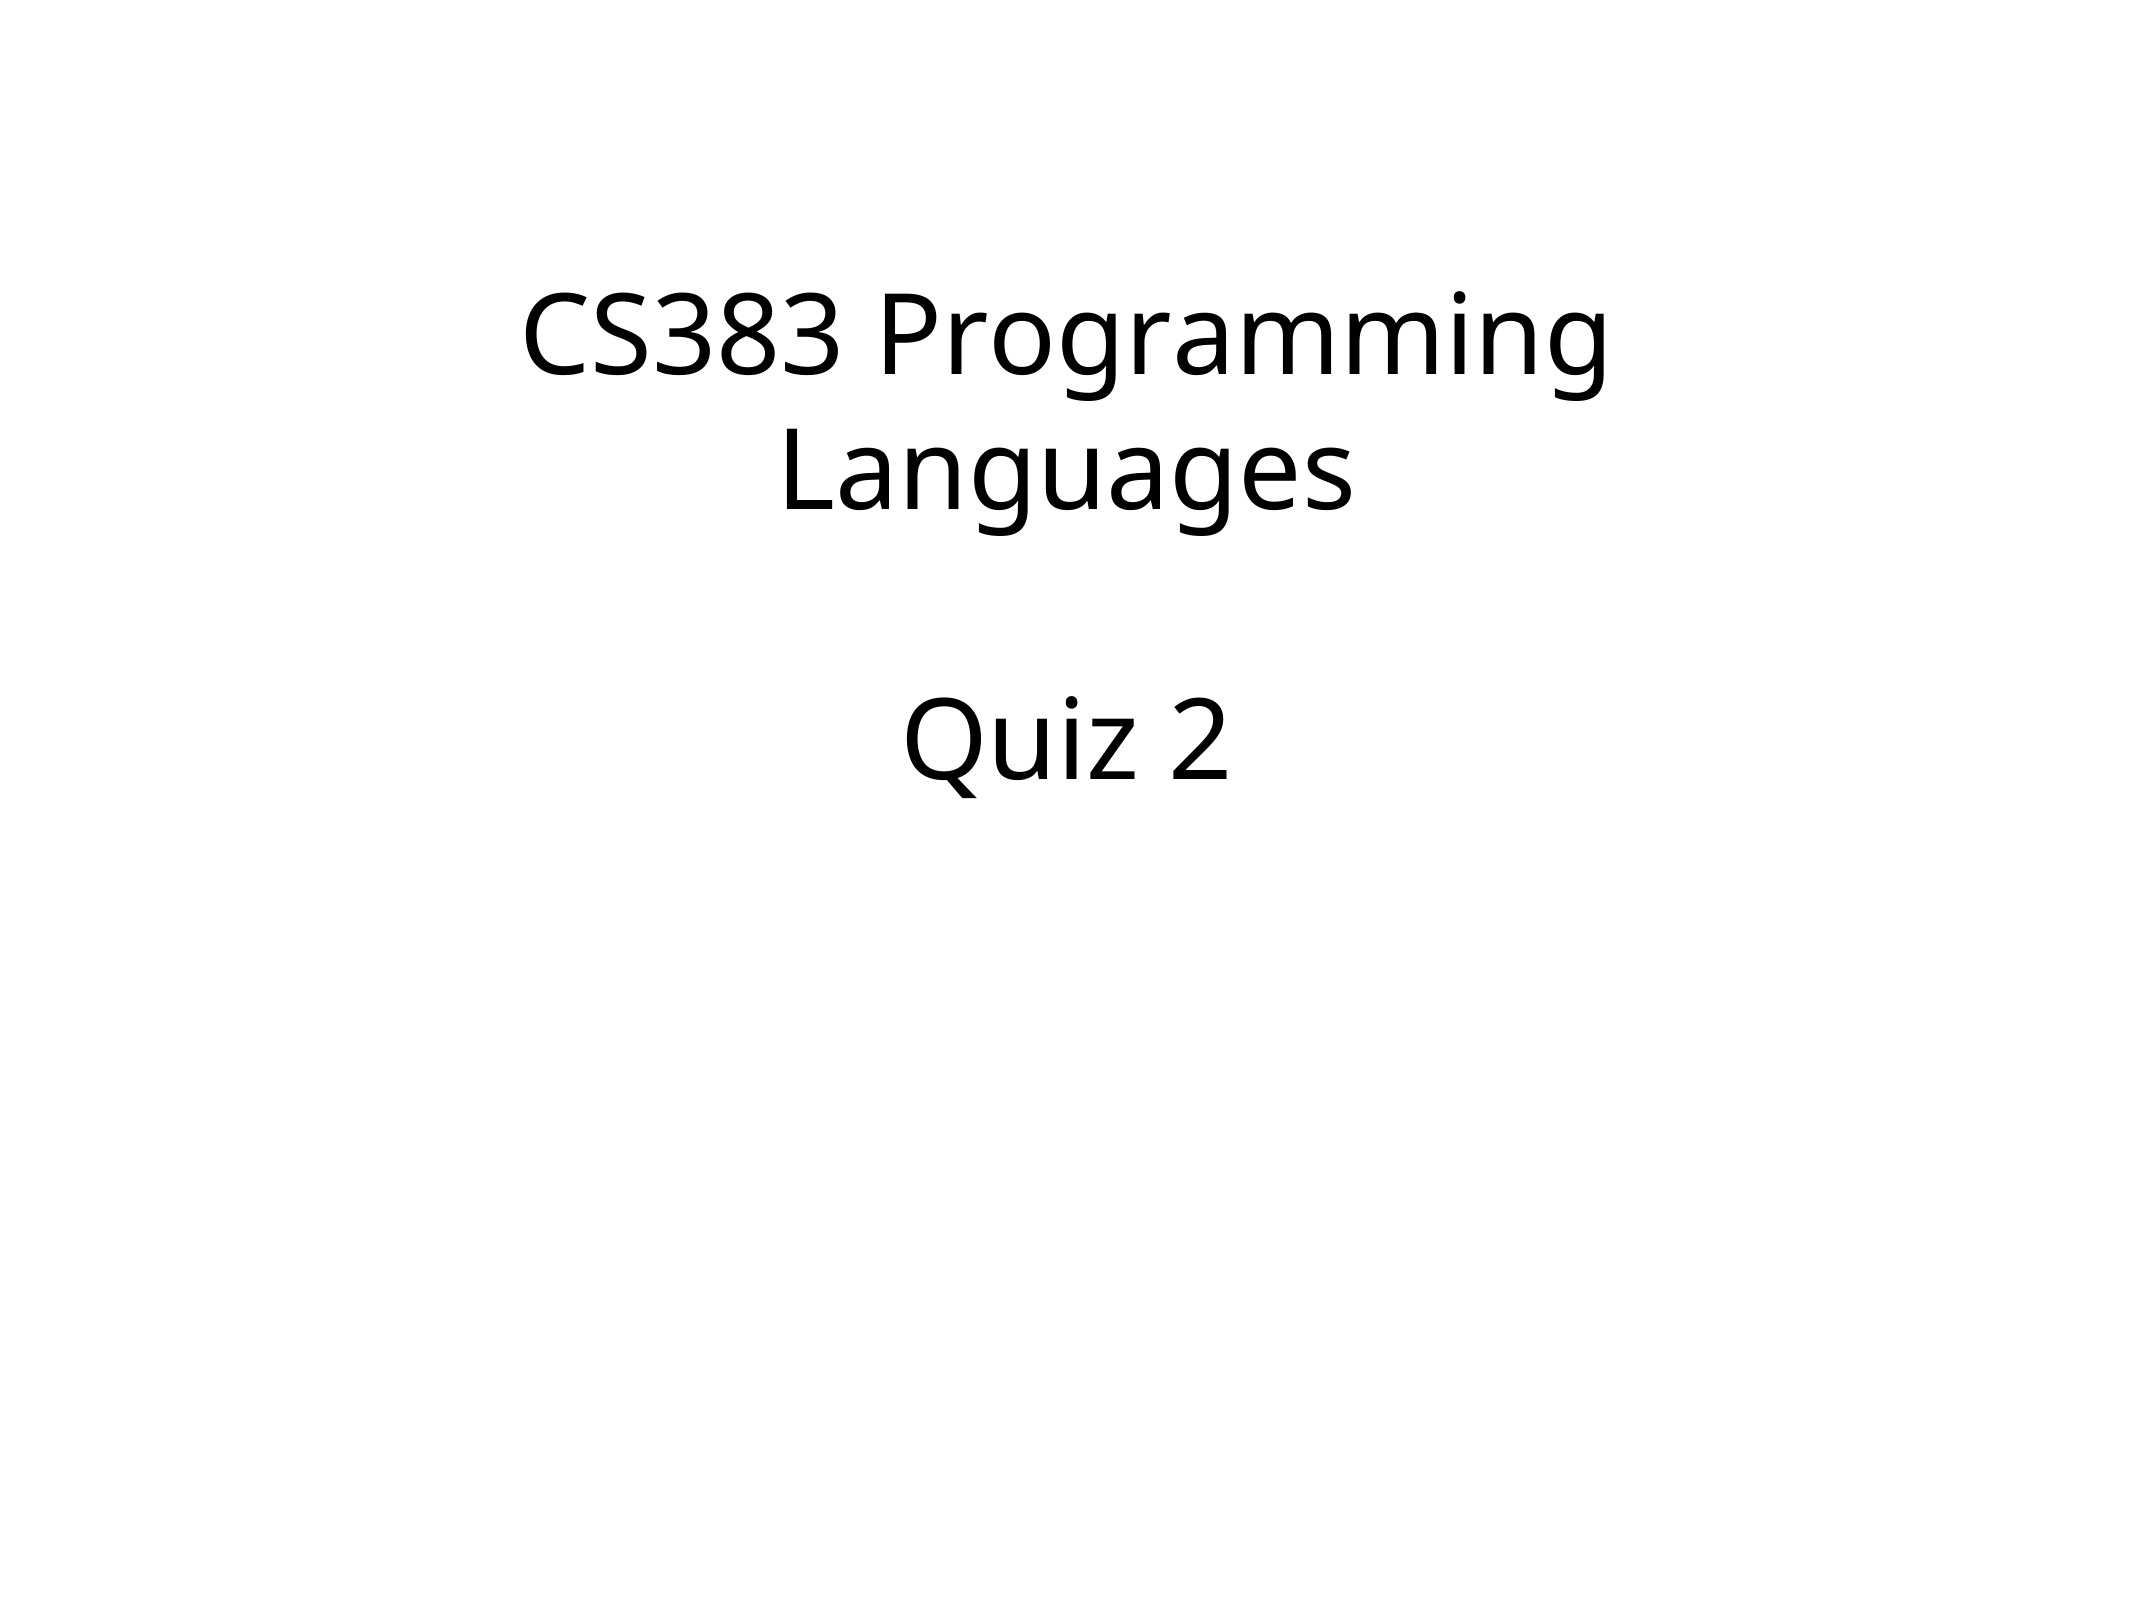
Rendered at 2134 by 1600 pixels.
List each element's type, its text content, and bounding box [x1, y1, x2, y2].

title CS383 Programming Languages Quiz 2 [208, 268, 1925, 811]
